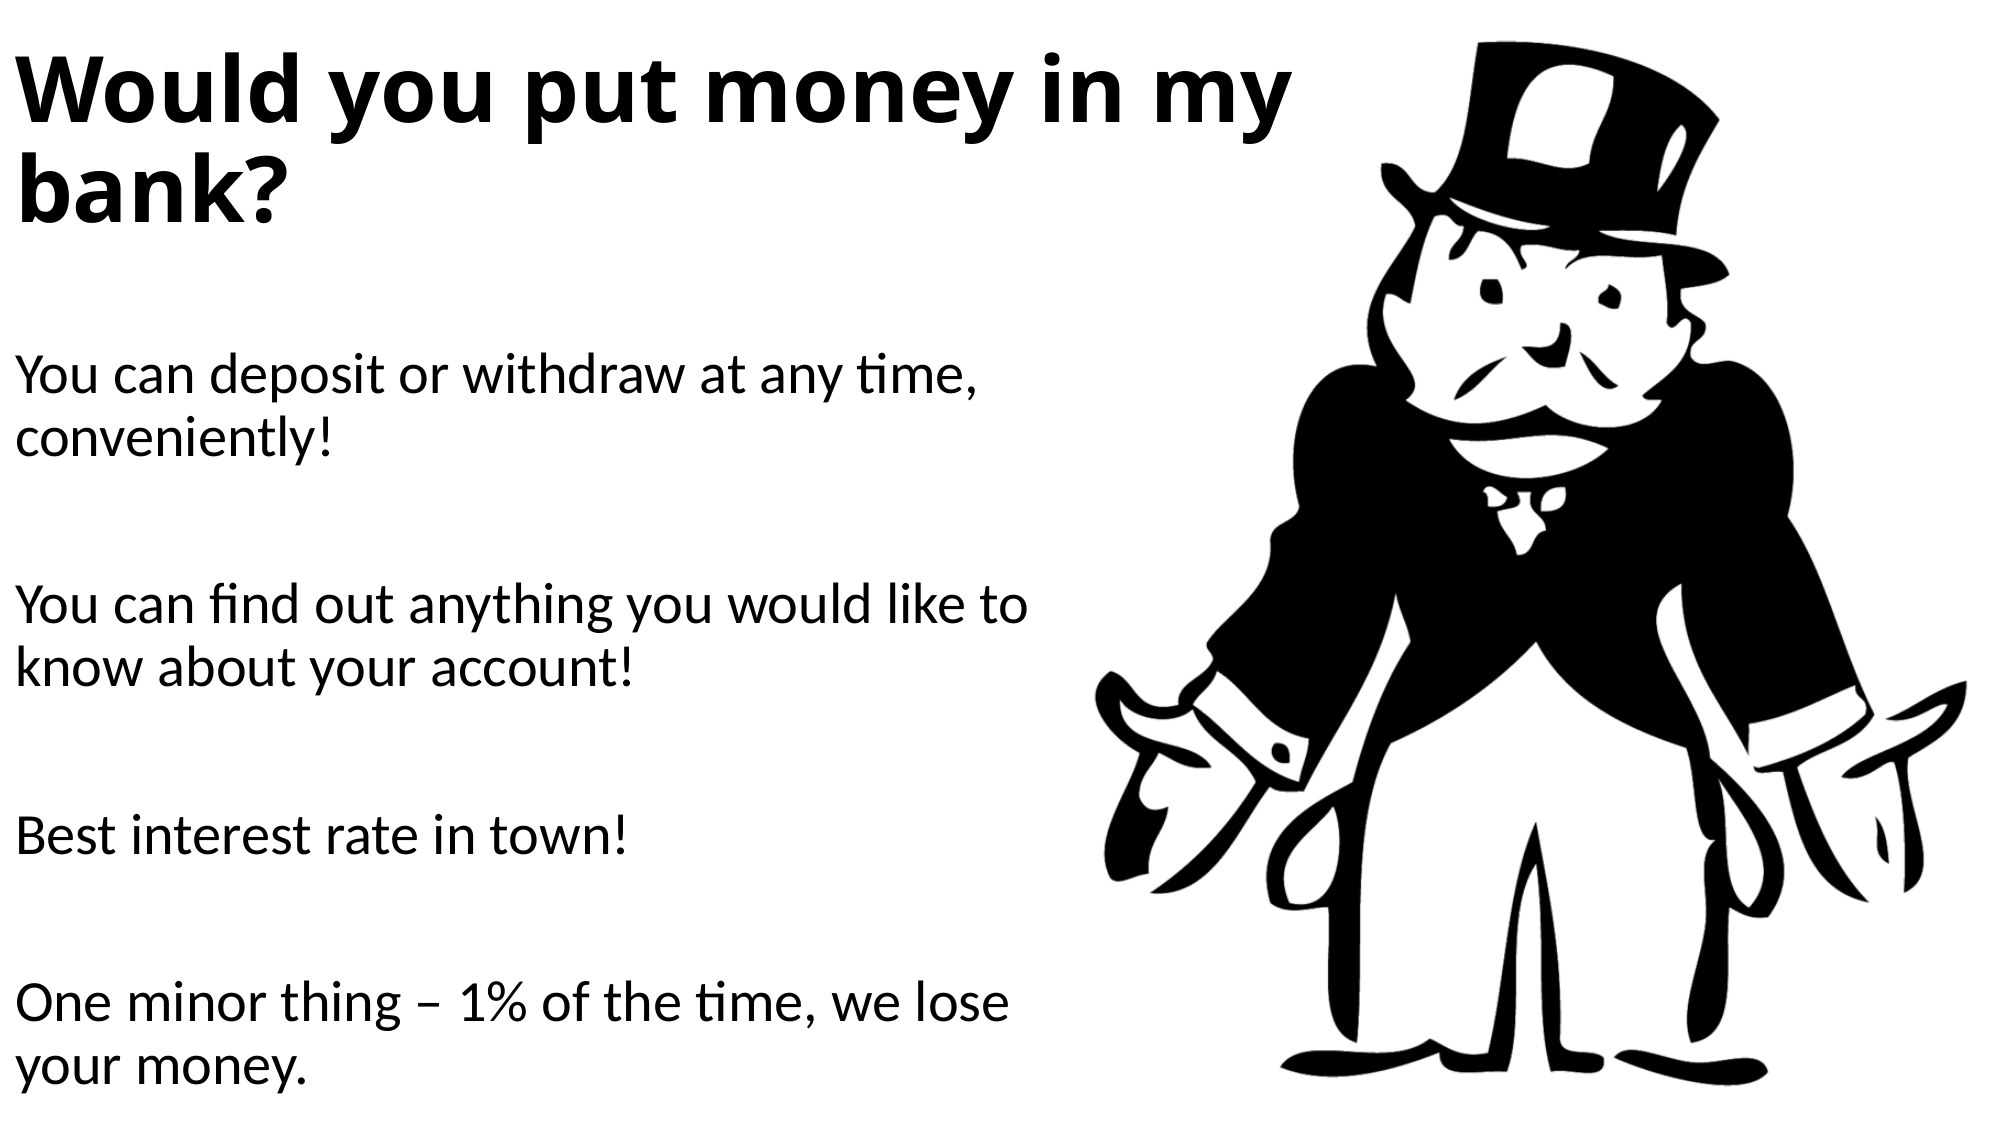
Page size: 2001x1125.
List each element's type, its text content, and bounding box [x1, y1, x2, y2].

picture [999, 0, 2000, 1125]
list You can deposit or withdraw at any time, conveniently! You can find out anything you would like to know about your account! Best interest rate in town! One minor thing – 1% of the time, we lose your money. [0, 336, 999, 1125]
title Would you put money in my bank? [0, 5, 999, 281]
